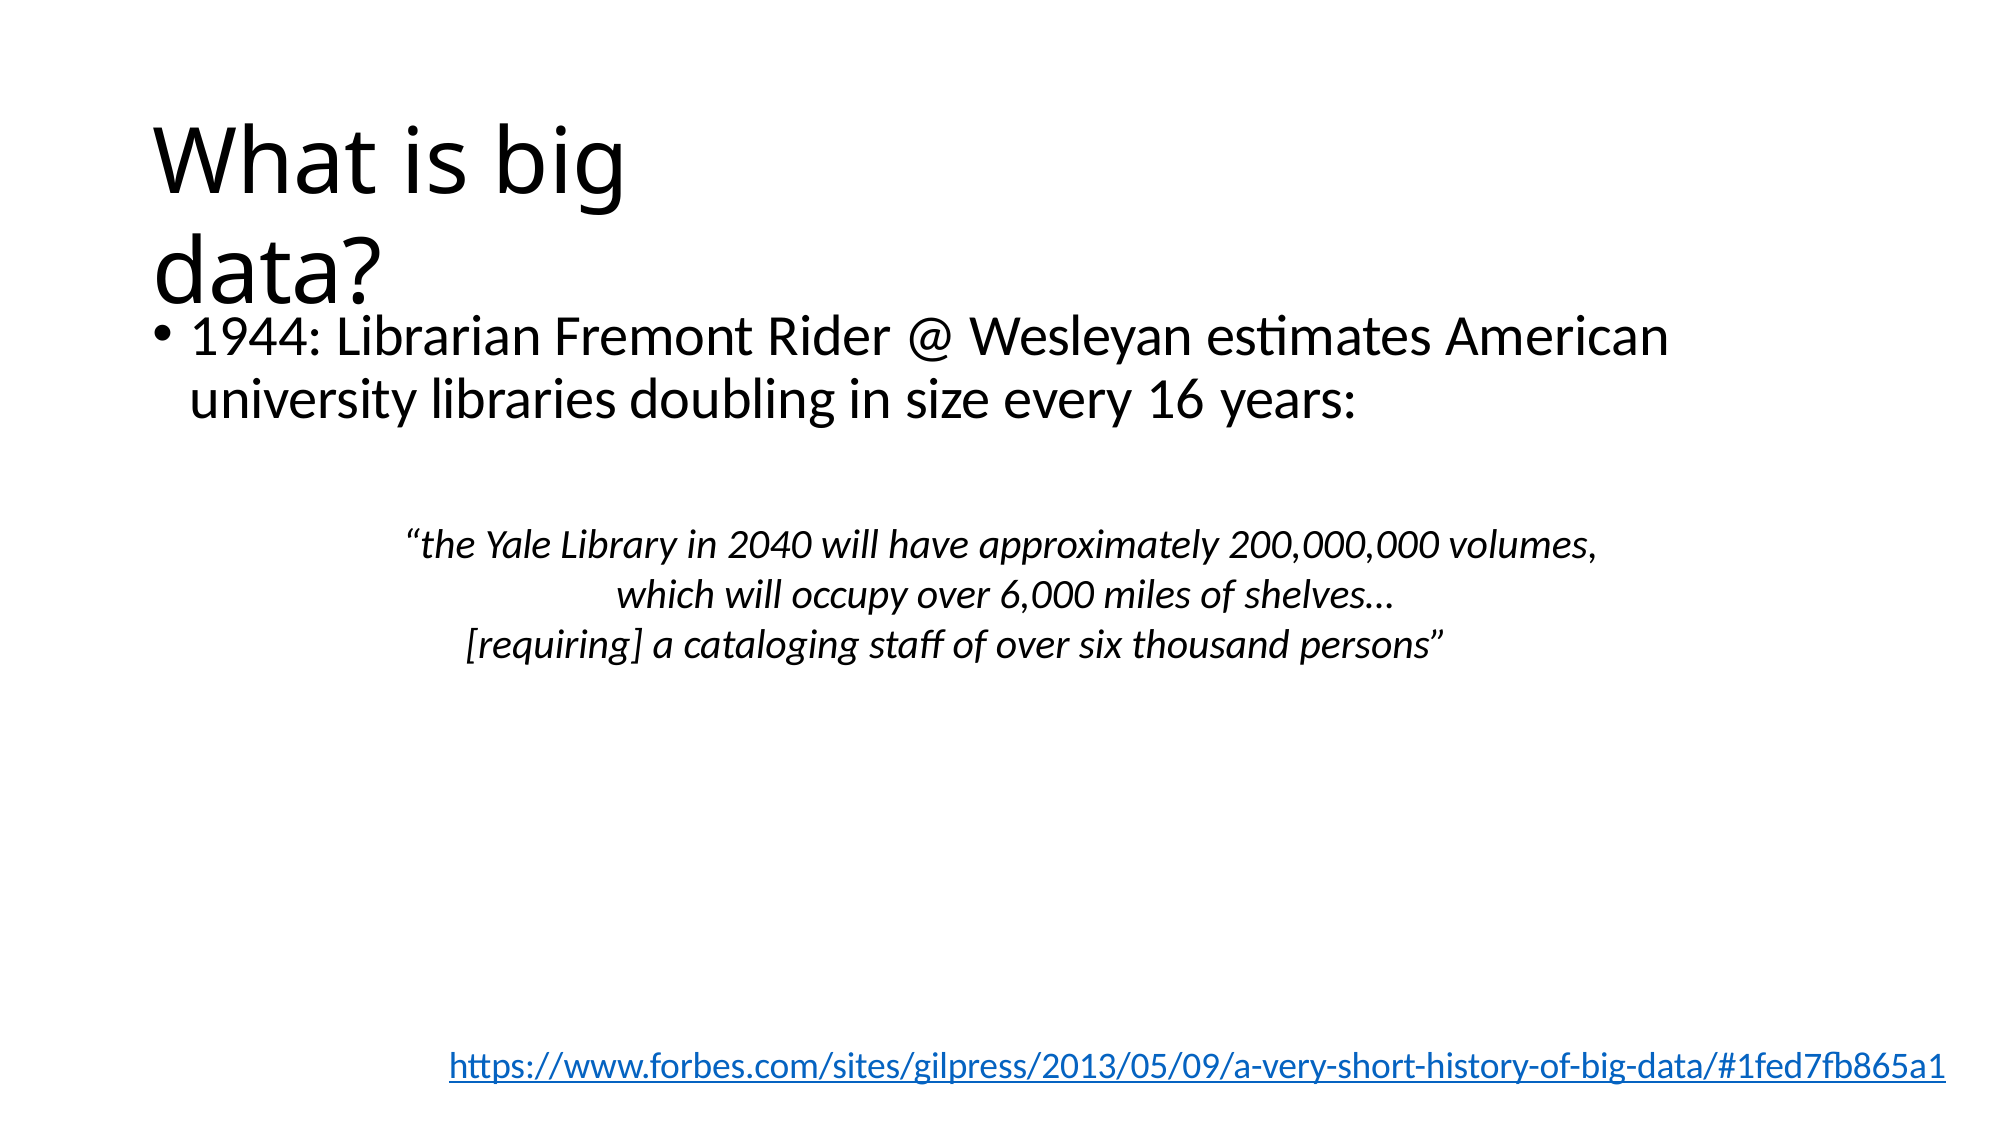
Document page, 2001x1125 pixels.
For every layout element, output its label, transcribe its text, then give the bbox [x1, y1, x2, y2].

text_box https://www.forbes.com/sites/gilpress/2013/05/09/a-very-short-history-of-big-data/#1fed7fb865a1 [446, 1038, 1971, 1086]
text_box 1944: Librarian Fremont Rider @ Wesleyan estimates American university libraries doubling in size every 16 years: “the Yale Library in 2040 will have approximately 200,000,000 volumes, which will occupy over 6,000 miles of shelves… [requiring] a cataloging staff of over six thousand persons” [150, 294, 1689, 667]
title What is big data? [150, 100, 790, 294]
